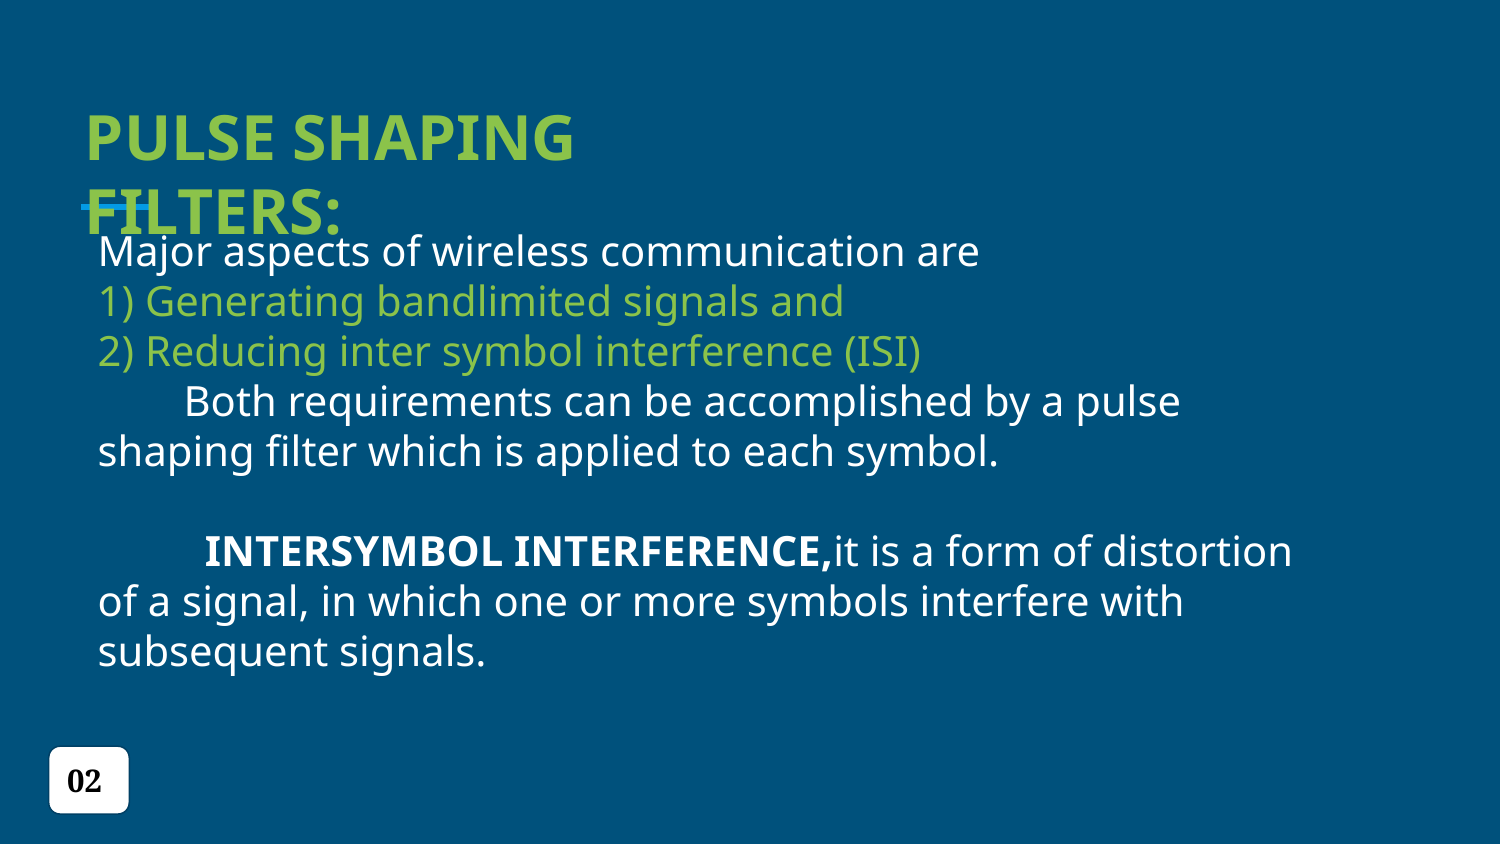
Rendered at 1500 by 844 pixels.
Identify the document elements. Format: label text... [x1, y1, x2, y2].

text_box 02 [48, 746, 130, 815]
text_box Major aspects of wireless communication are 1) Generating bandlimited signals and 2) Reducing inter symbol interference (ISI) Both requirements can be accomplished by a pulse shaping filter which is applied to each symbol. INTERSYMBOL INTERFERENCE,it is a form of distortion of a signal, in which one or more symbols interfere with subsequent signals. [82, 209, 1330, 747]
text_box PULSE SHAPING FILTERS: [69, 82, 857, 227]
